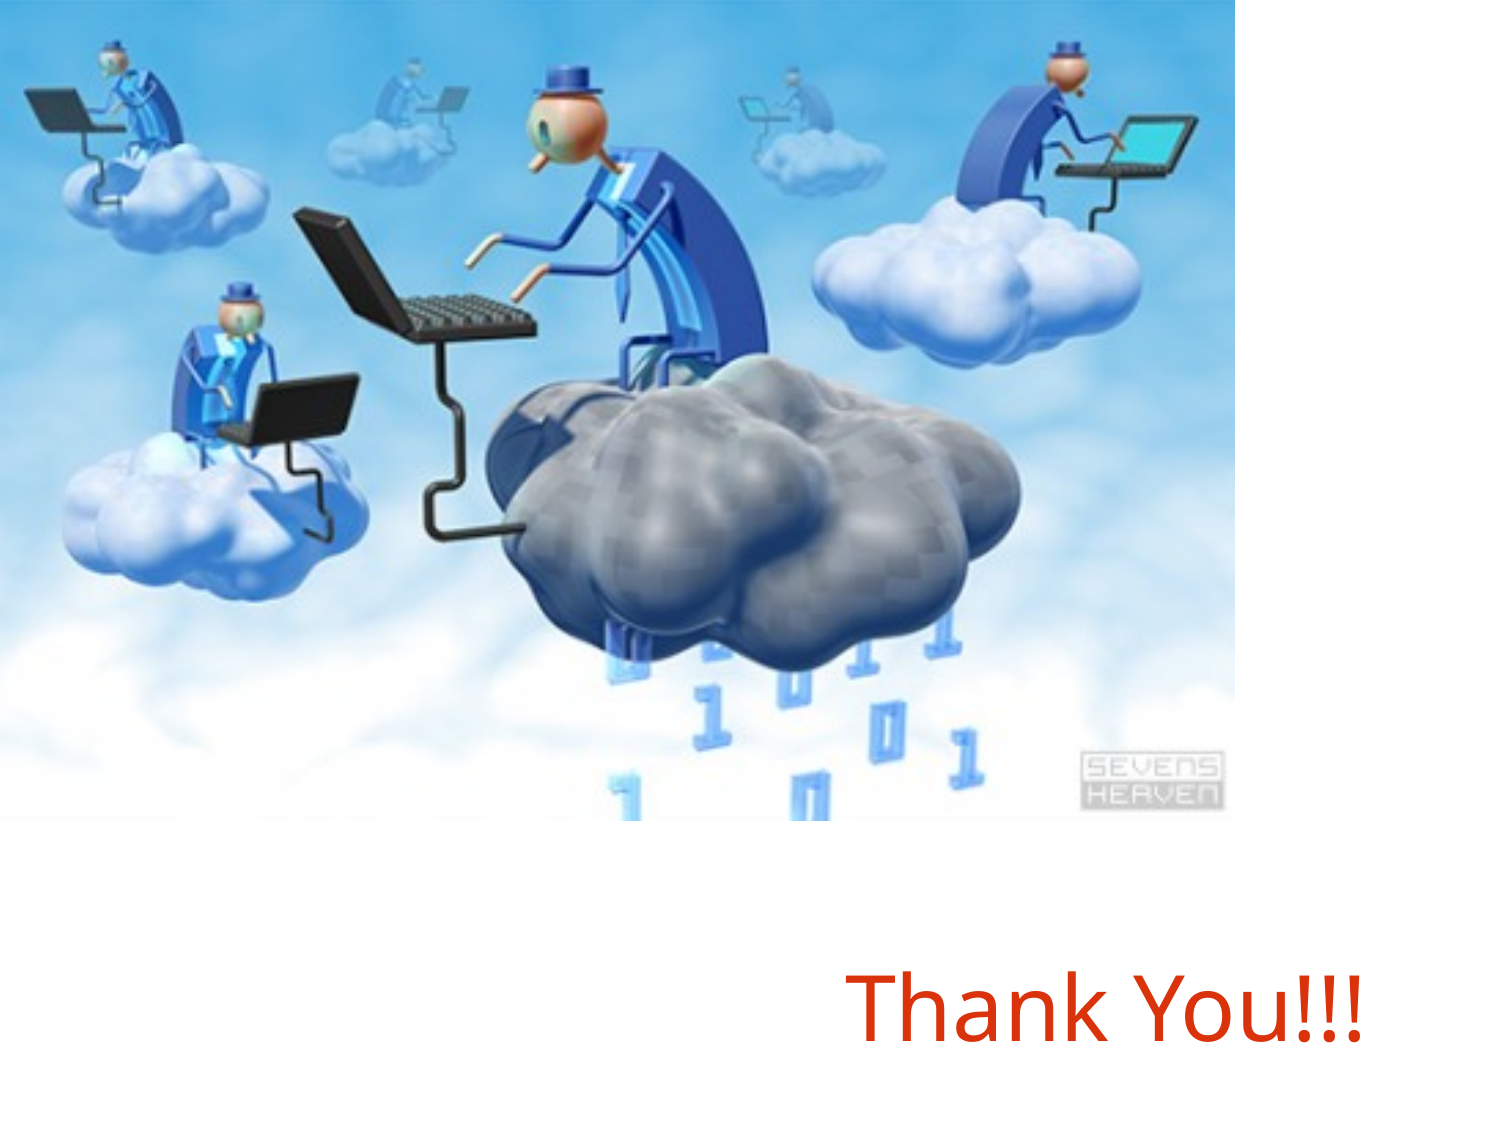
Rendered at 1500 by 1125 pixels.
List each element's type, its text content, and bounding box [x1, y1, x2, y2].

title Thank You!!! [468, 883, 1500, 1125]
picture [0, 0, 1235, 821]
